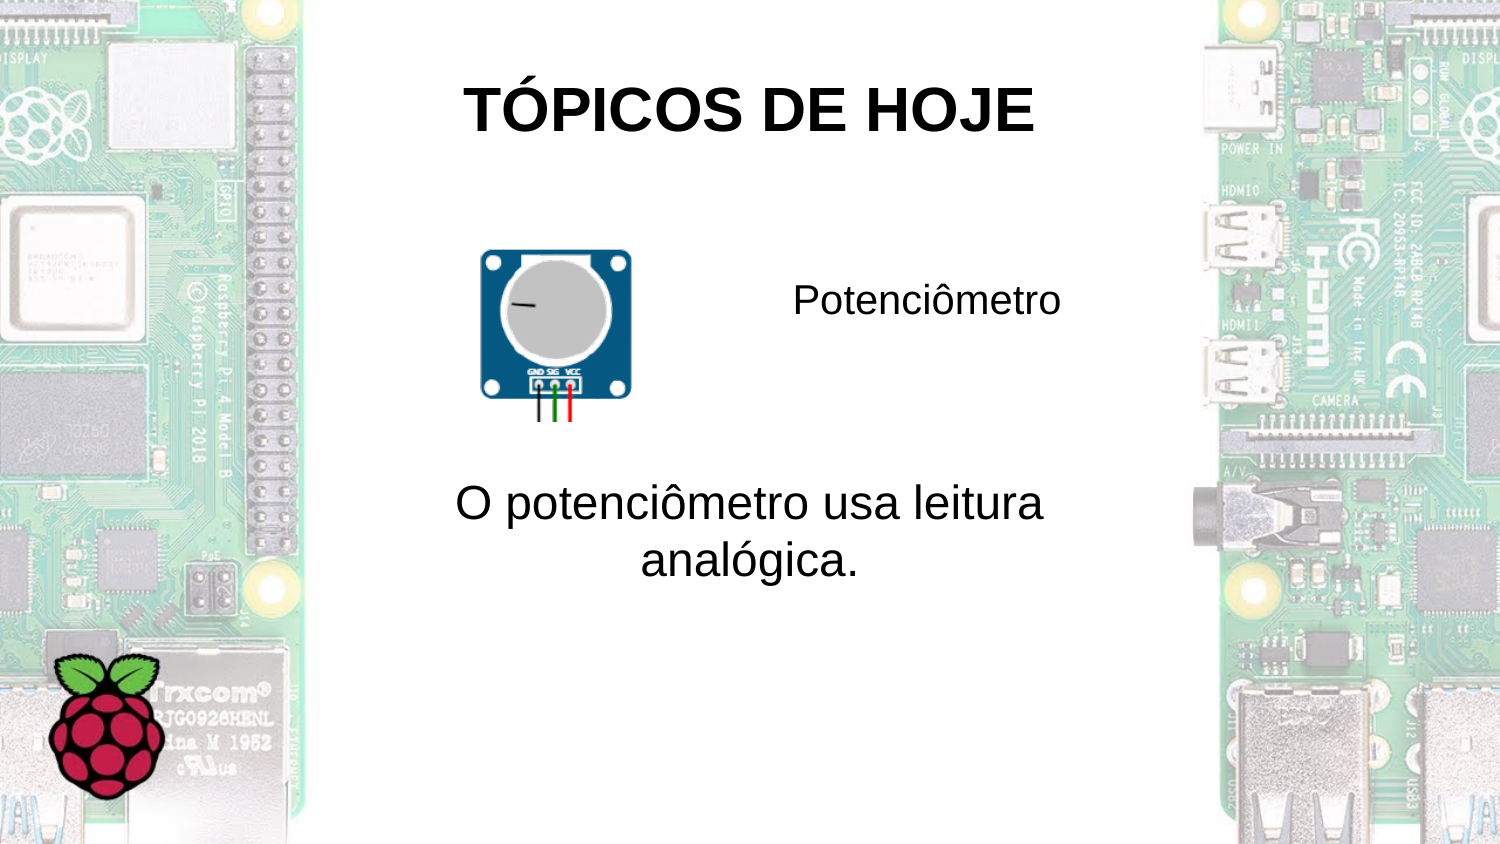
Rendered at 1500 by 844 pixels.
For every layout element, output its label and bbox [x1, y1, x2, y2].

text_box [0, 0, 1500, 844]
picture [453, 217, 682, 423]
